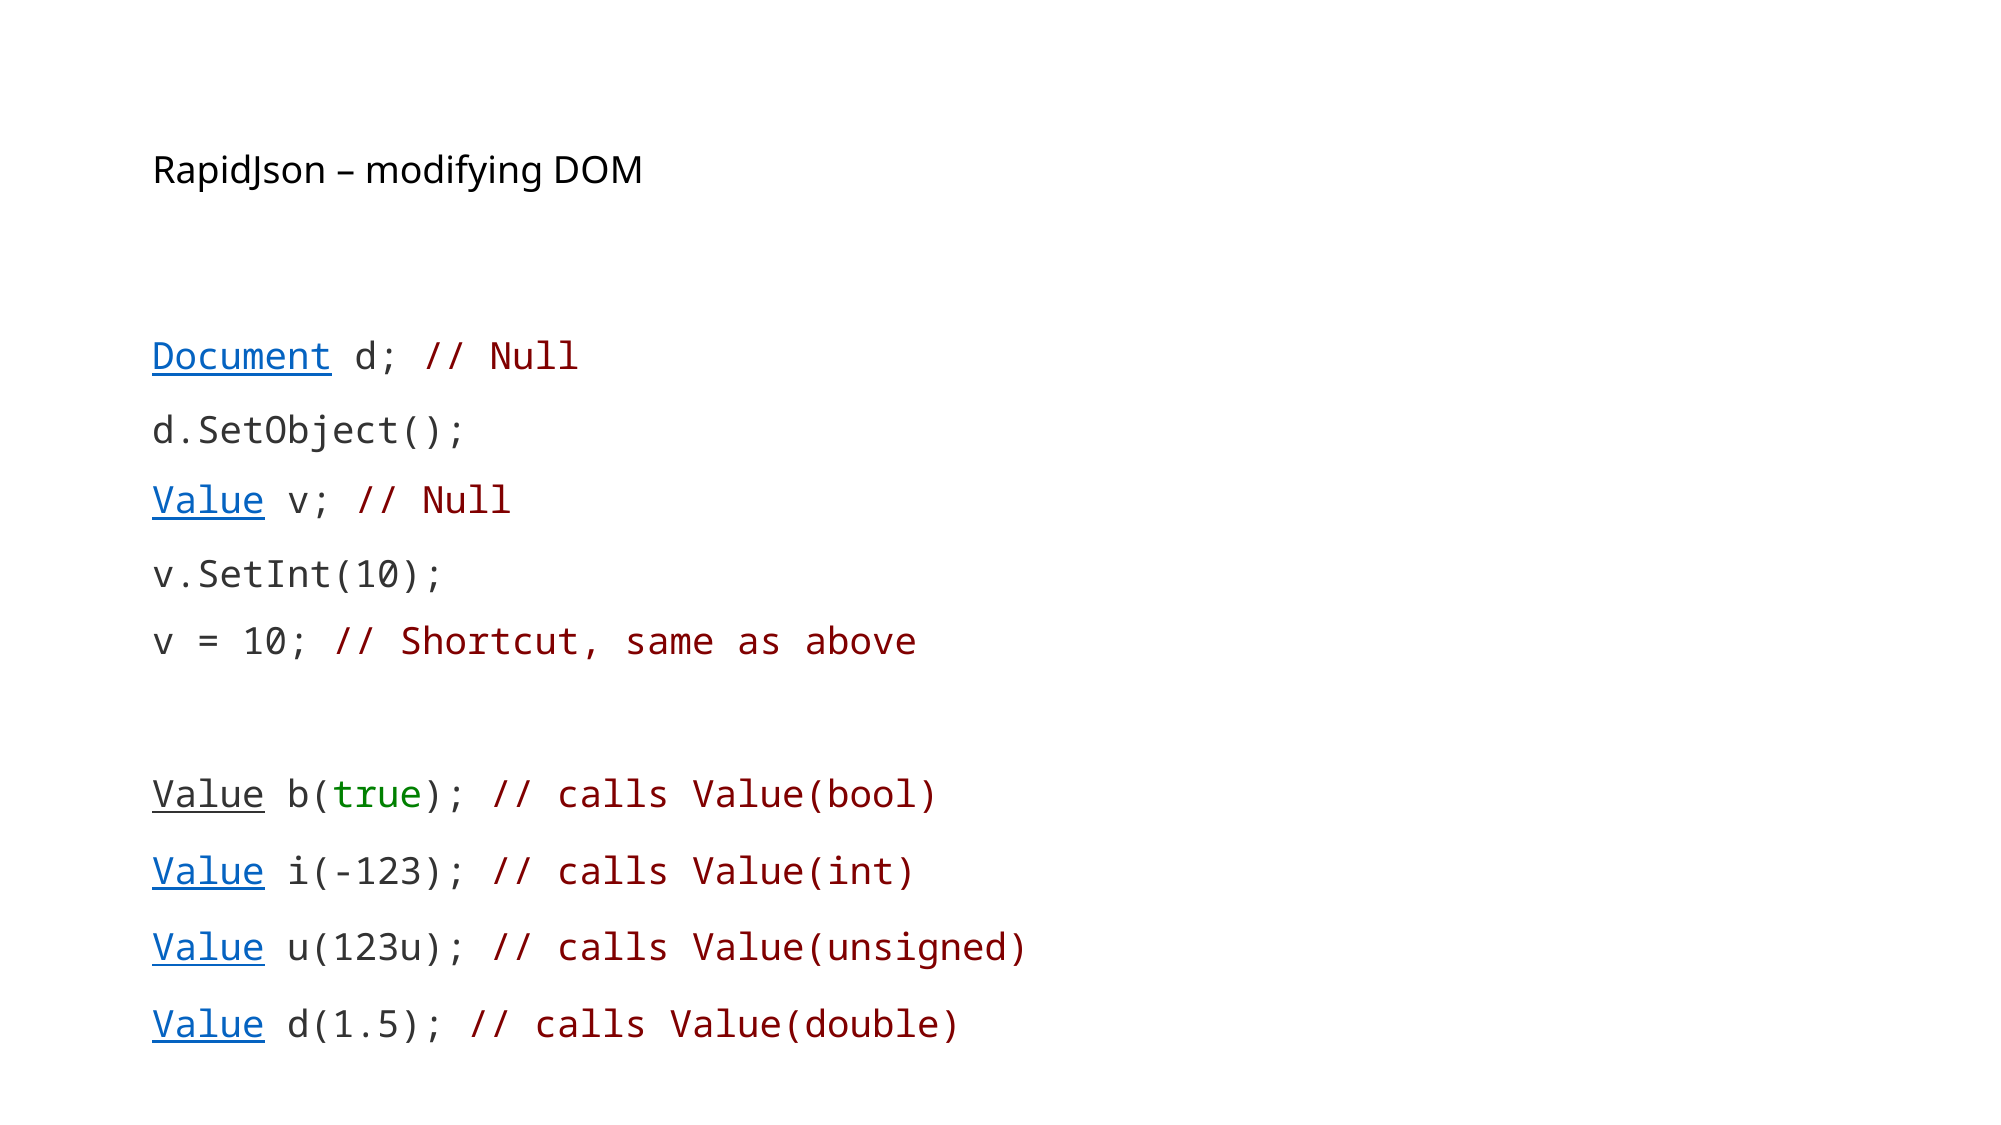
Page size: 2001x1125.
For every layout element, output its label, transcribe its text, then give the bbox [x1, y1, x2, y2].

text_box Value b(true); // calls Value(bool) Value i(-123); // calls Value(int) Value u(123u); // calls Value(unsigned) Value d(1.5); // calls Value(double) [137, 737, 1374, 1059]
text_box Document d; // Null d.SetObject(); Value v; // Null v.SetInt(10); v = 10; // Shortcut, same as above [137, 299, 1826, 670]
title RapidJson – modifying DOM [137, 59, 1863, 278]
